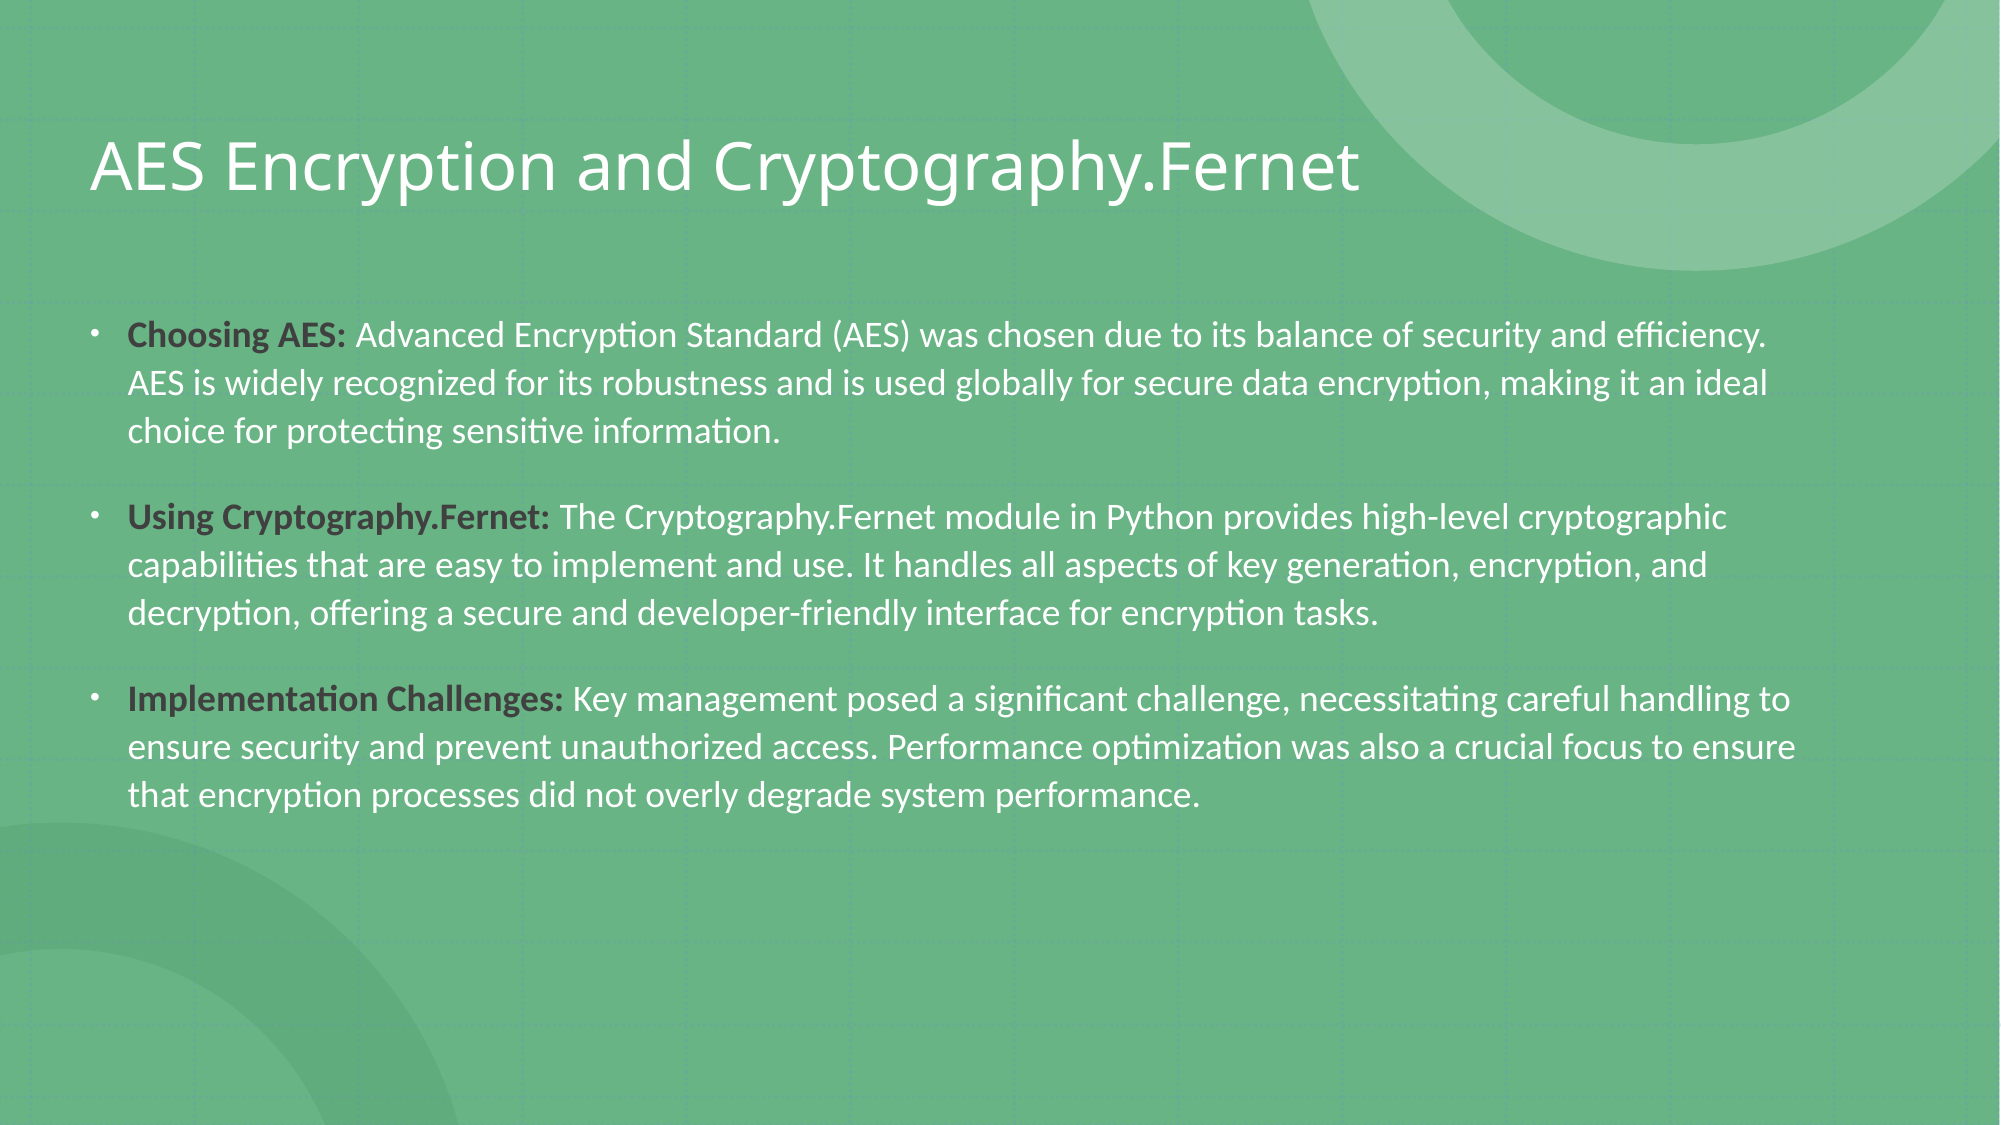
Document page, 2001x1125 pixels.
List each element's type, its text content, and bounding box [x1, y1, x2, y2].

title AES Encryption and Cryptography.Fernet [75, 59, 1834, 278]
list Choosing AES: Advanced Encryption Standard (AES) was chosen due to its balance of security and efficiency. AES is widely recognized for its robustness and is used globally for secure data encryption, making it an ideal choice for protecting sensitive information. Using Cryptography.Fernet: The Cryptography.Fernet module in Python provides high-level cryptographic capabilities that are easy to implement and use. It handles all aspects of key generation, encryption, and decryption, offering a secure and developer-friendly interface for encryption tasks. Implementation Challenges: Key management posed a significant challenge, necessitating careful handling to ensure security and prevent unauthorized access. Performance optimization was also a crucial focus to ensure that encryption processes did not overly degrade system performance. [75, 299, 1834, 1014]
